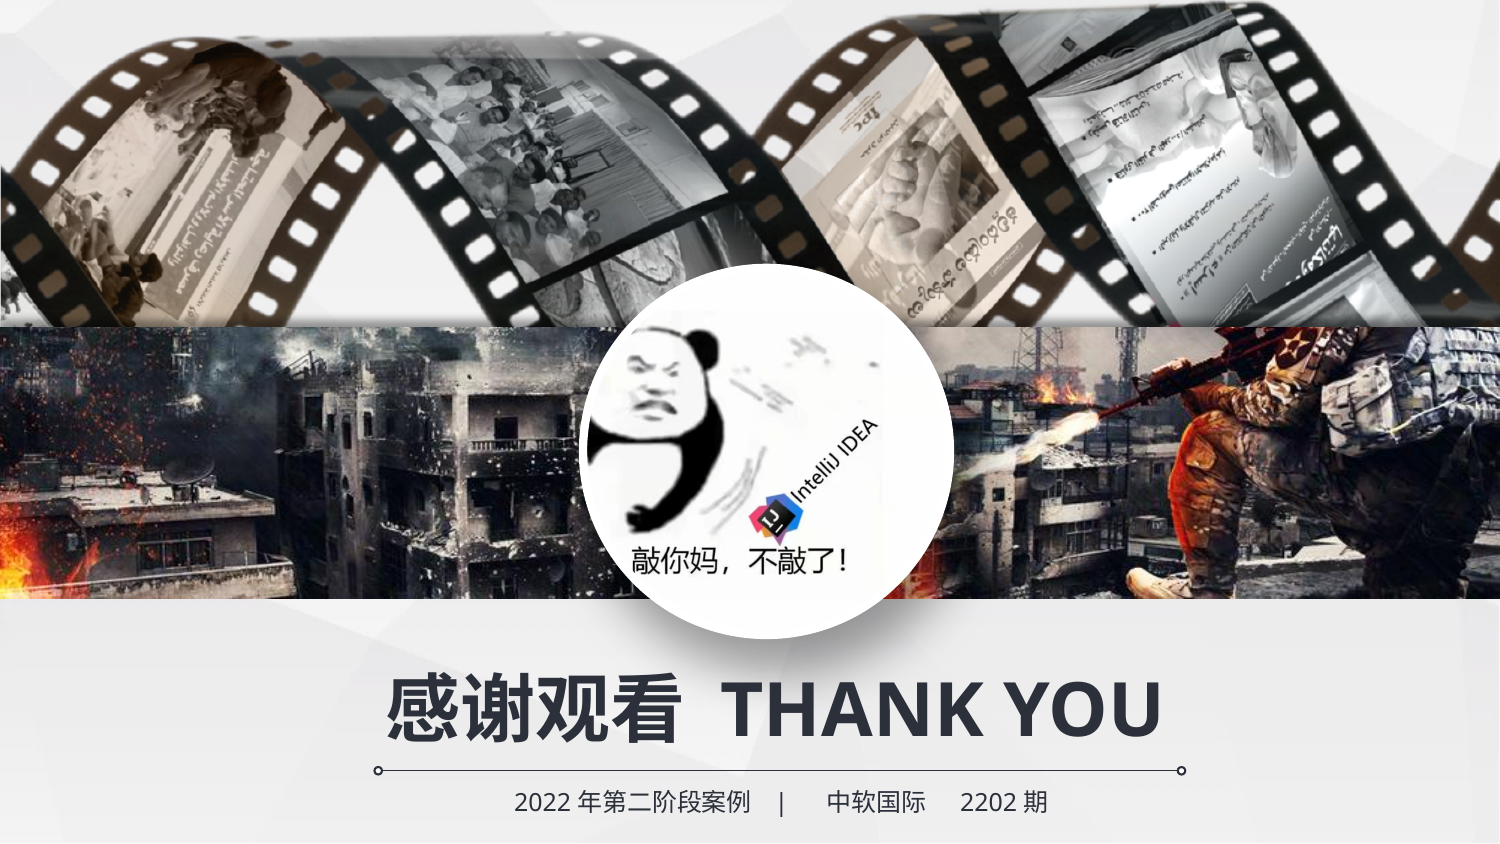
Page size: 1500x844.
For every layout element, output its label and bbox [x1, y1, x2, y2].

text_box [374, 766, 1186, 775]
picture [0, 0, 1500, 844]
